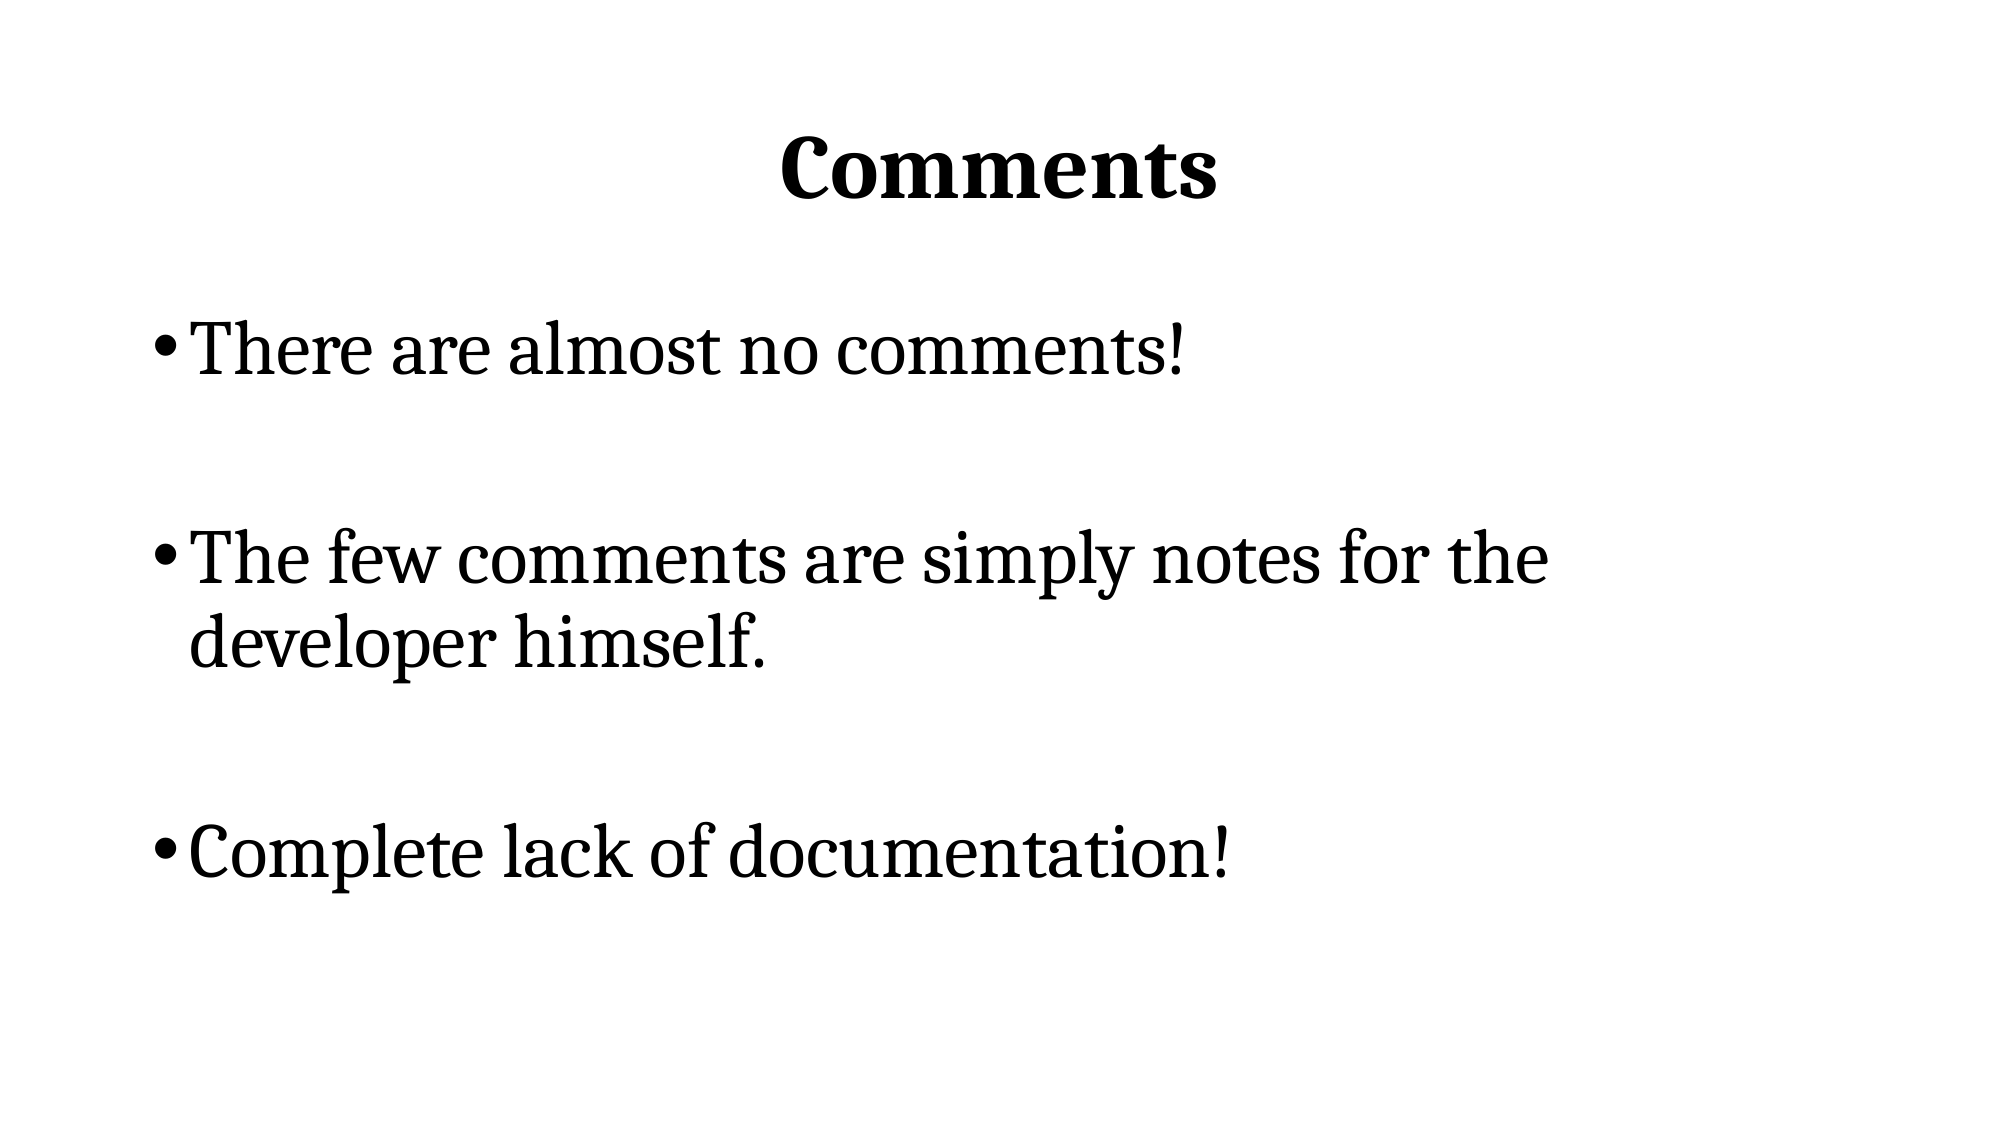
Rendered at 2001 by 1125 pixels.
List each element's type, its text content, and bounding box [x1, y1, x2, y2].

list There are almost no comments! The few comments are simply notes for the developer himself. Complete lack of documentation! [137, 299, 1863, 1014]
title Comments [137, 59, 1863, 278]
